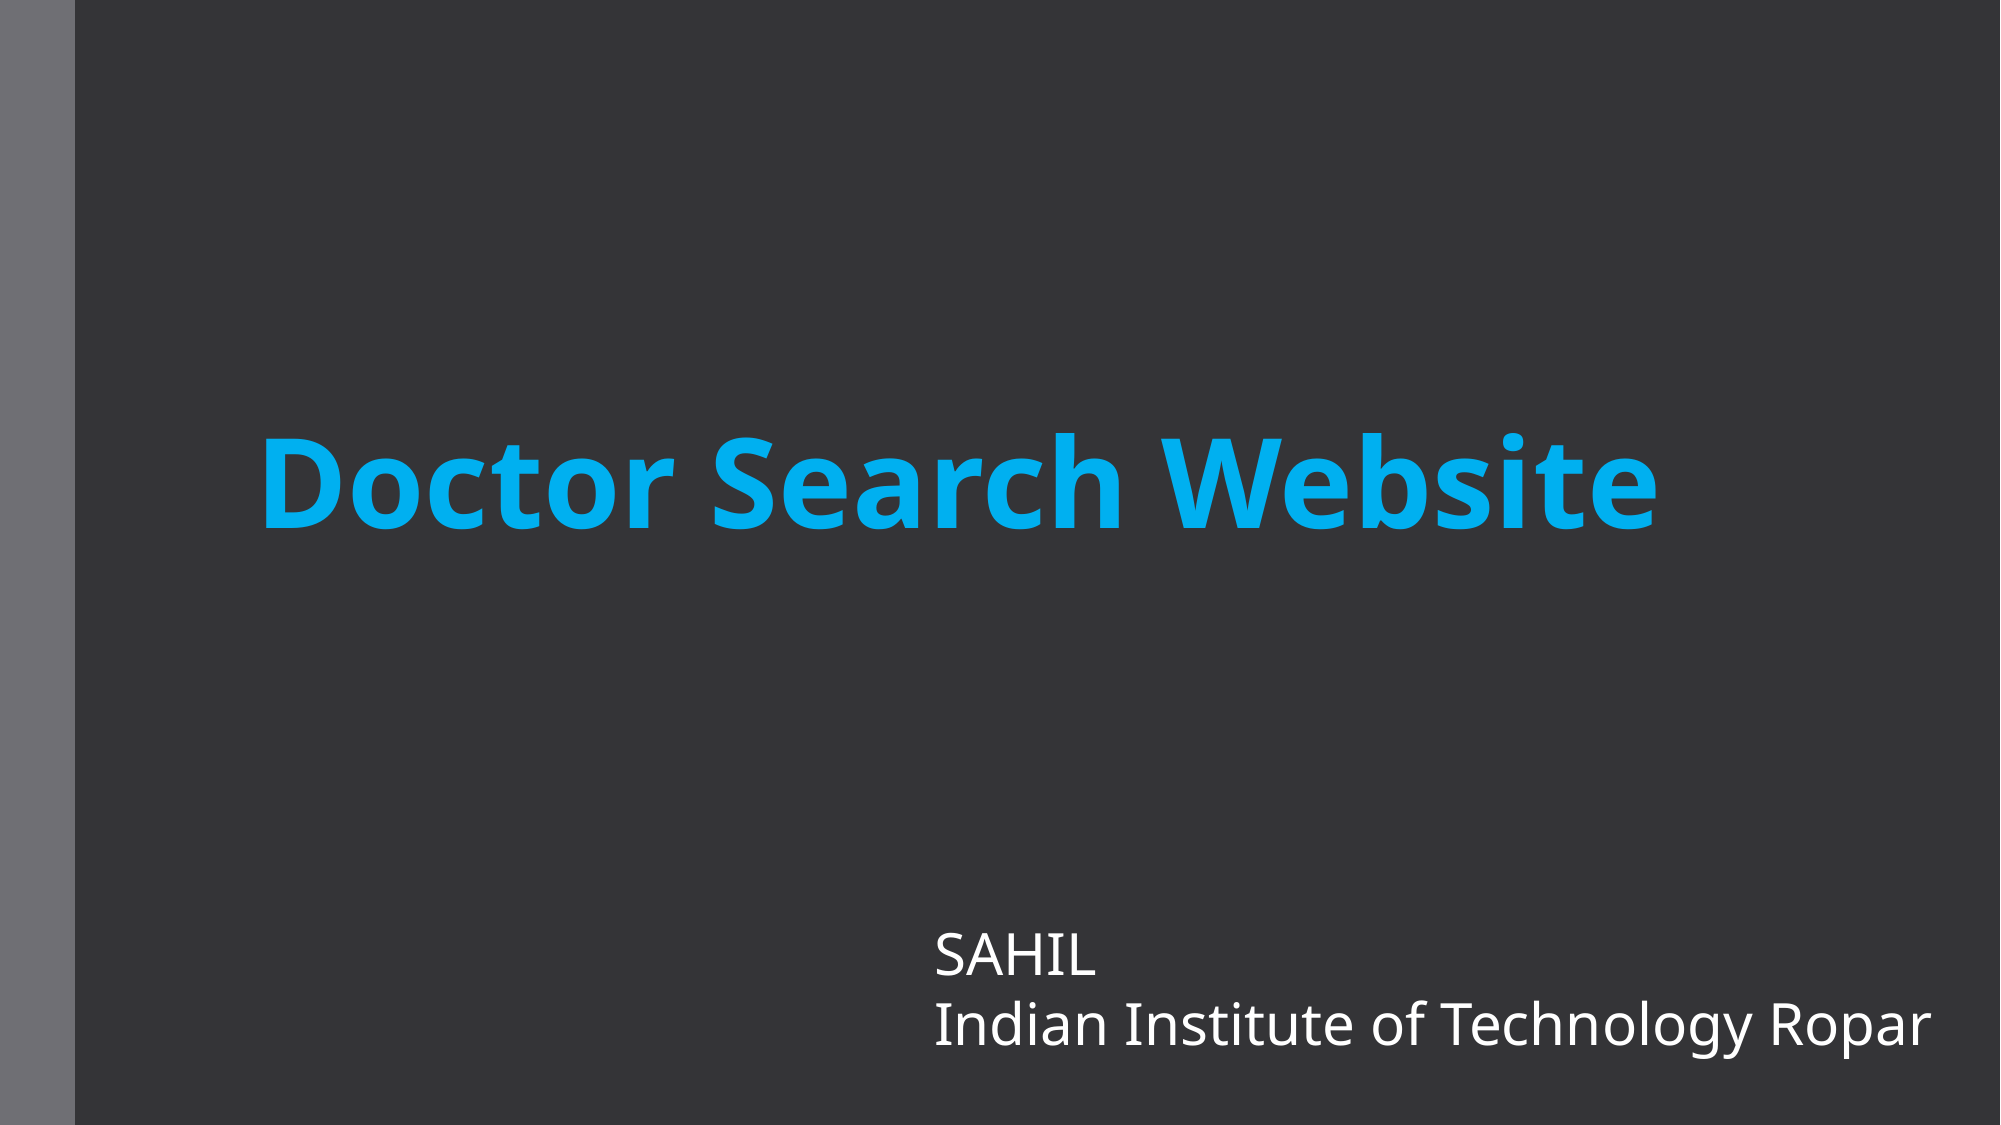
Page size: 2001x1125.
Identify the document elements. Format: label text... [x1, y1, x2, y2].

text_box Doctor Search Website [240, 395, 1760, 561]
text_box SAHIL Indian Institute of Technology Ropar [919, 909, 1968, 1065]
